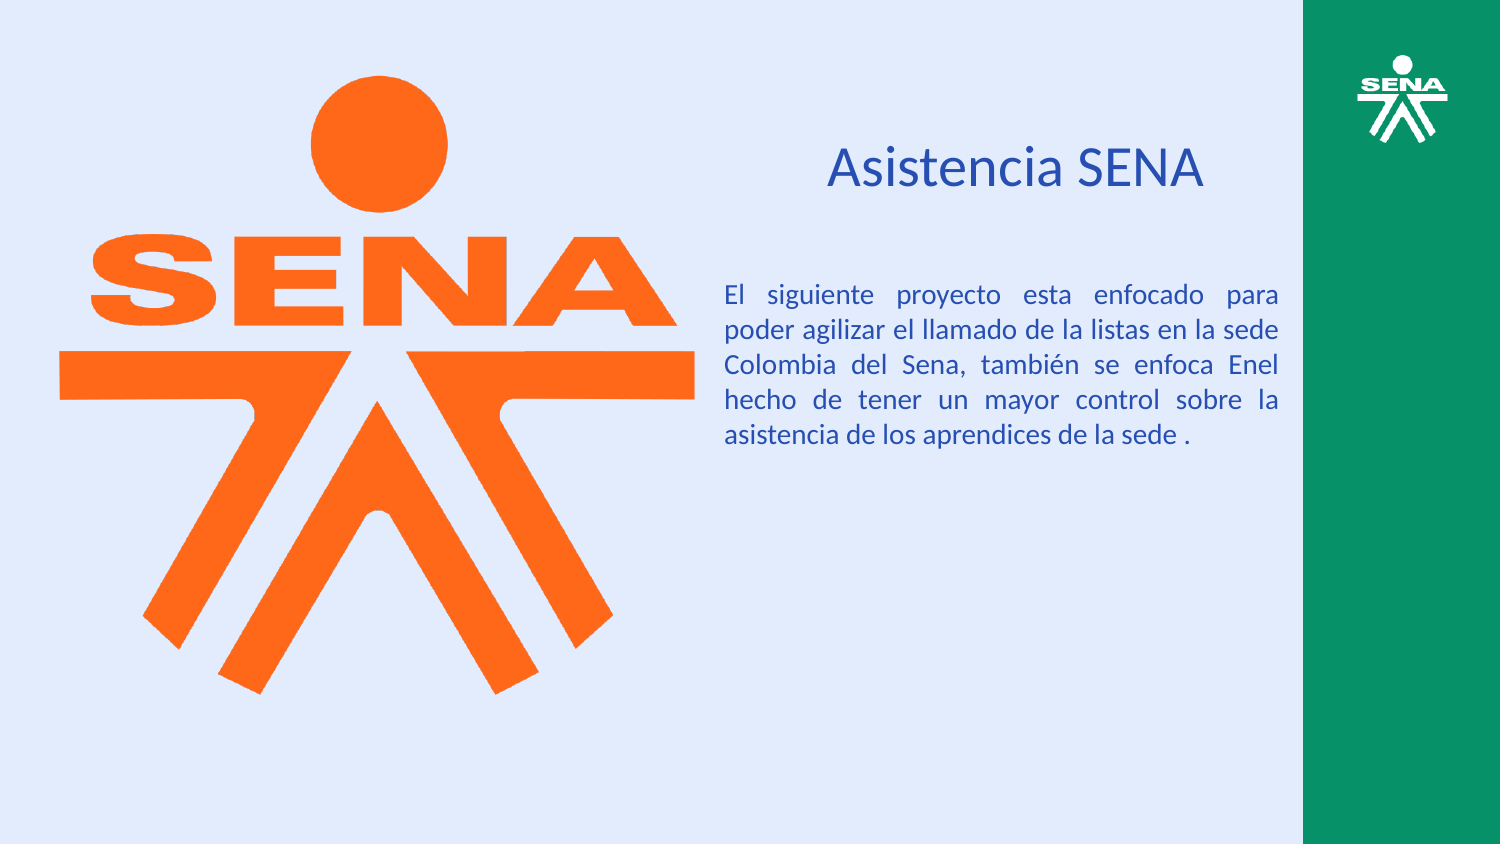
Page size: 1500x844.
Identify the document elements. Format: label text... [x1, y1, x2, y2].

text_box El siguiente proyecto esta enfocado para poder agilizar el llamado de la listas en la sede Colombia del Sena, también se enfoca Enel hecho de tener un mayor control sobre la asistencia de los aprendices de la sede . [709, 268, 1295, 458]
text_box Asistencia SENA [813, 121, 1220, 206]
picture [0, 0, 1500, 844]
